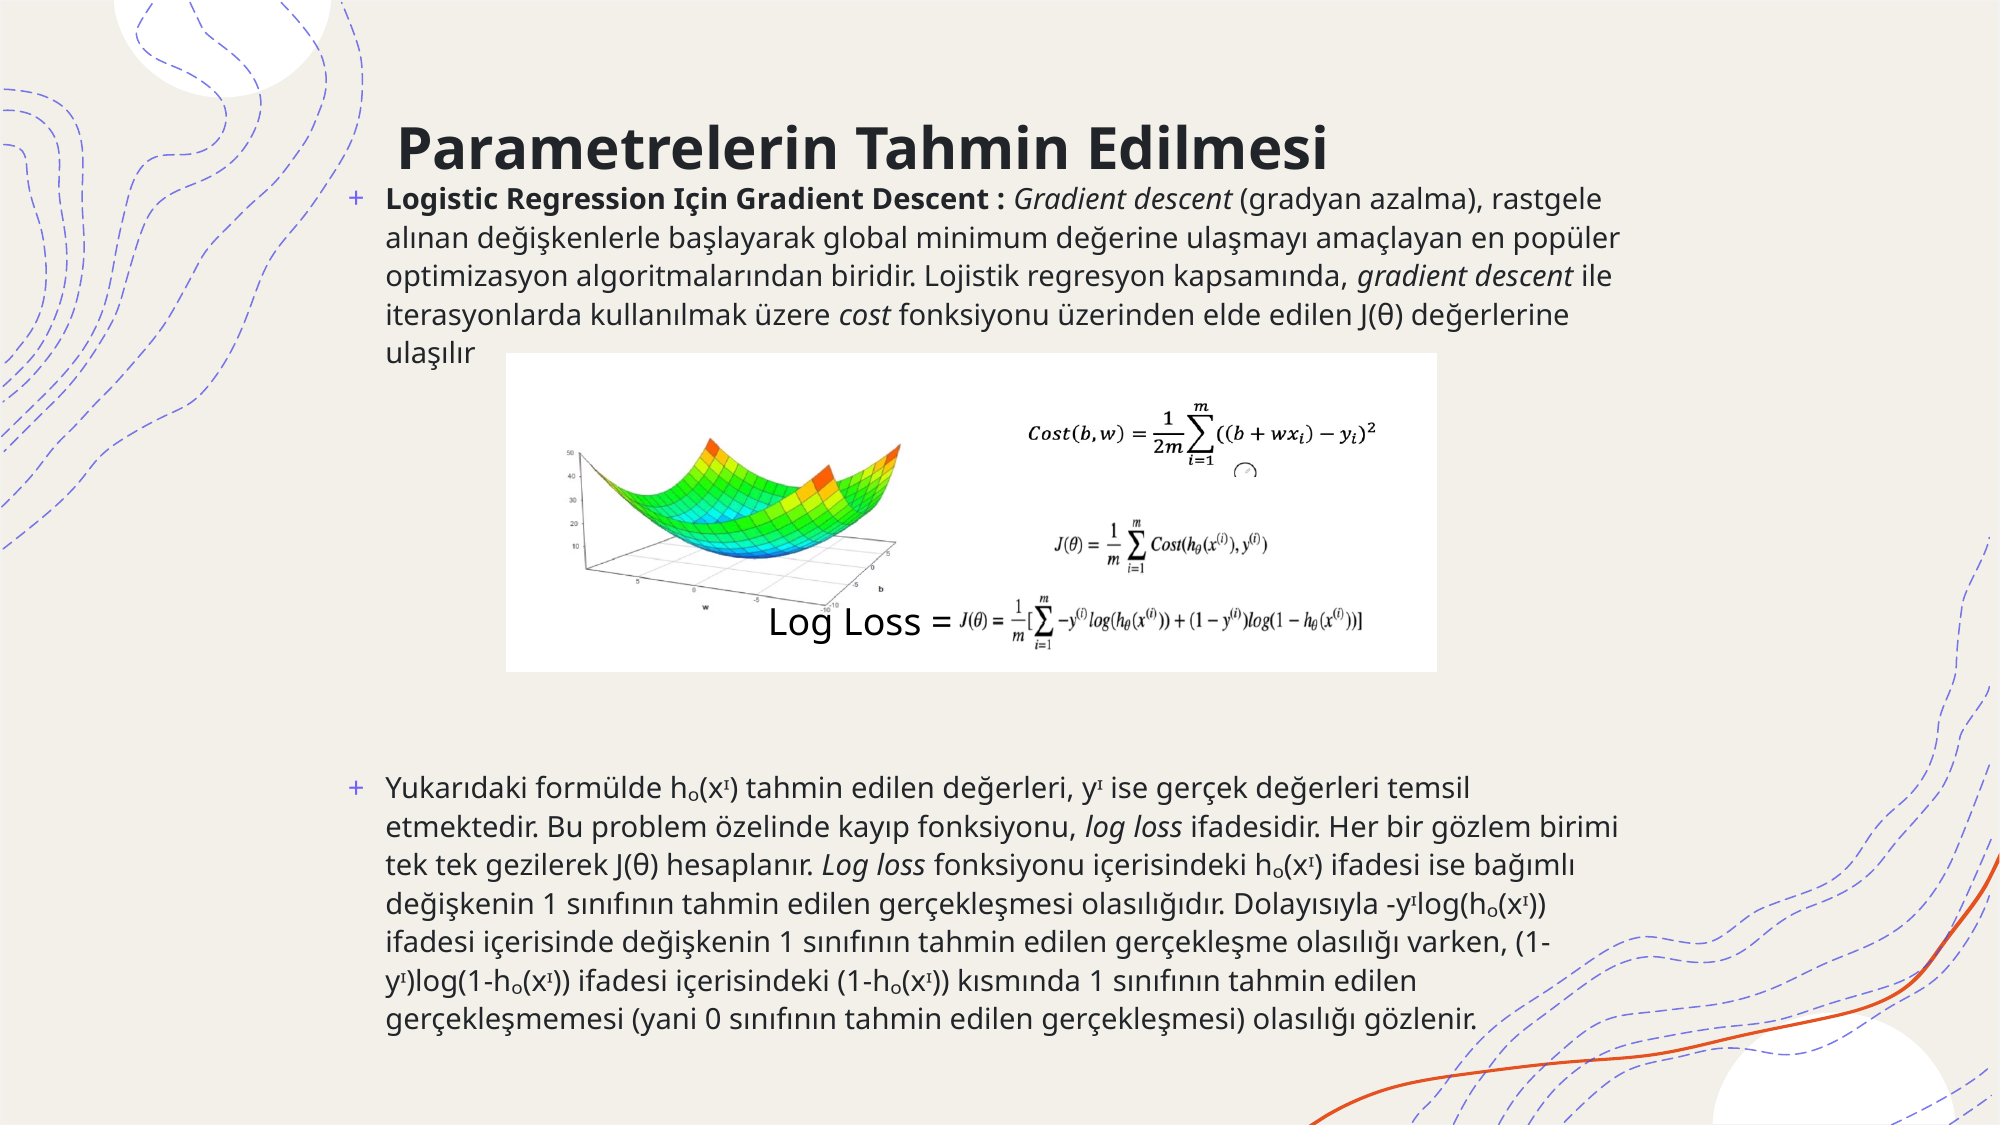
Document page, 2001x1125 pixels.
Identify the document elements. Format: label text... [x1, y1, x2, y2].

title Parametrelerin Tahmin Edilmesi [381, 59, 1863, 278]
list Logistic Regression Için Gradient Descent : Gradient descent (gradyan azalma), rastgele alınan değişkenlerle başlayarak global minimum değerine ulaşmayı amaçlayan en popüler optimizasyon algoritmalarından biridir. Lojistik regresyon kapsamında, gradient descent ile iterasyonlarda kullanılmak üzere cost fonksiyonu üzerinden elde edilen J(θ) değerlerine ulaşılır Yukarıdaki formülde hₒ(xᶦ) tahmin edilen değerleri, yᶦ ise gerçek değerleri temsil etmektedir. Bu problem özelinde kayıp fonksiyonu, log loss ifadesidir. Her bir gözlem birimi tek tek gezilerek J(θ) hesaplanır. Log loss fonksiyonu içerisindeki hₒ(xᶦ) ifadesi ise bağımlı değişkenin 1 sınıfının tahmin edilen gerçekleşmesi olasılığıdır. Dolayısıyla -yᶦlog(hₒ(xᶦ)) ifadesi içerisinde değişkenin 1 sınıfının tahmin edilen gerçekleşme olasılığı varken, (1-yᶦ)log(1-hₒ(xᶦ)) ifadesi içerisindeki (1-hₒ(xᶦ)) kısmında 1 sınıfının tahmin edilen gerçekleşmemesi (yani 0 sınıfının tahmin edilen gerçekleşmesi) olasılığı gözlenir. [333, 169, 1642, 1086]
picture [506, 353, 1437, 672]
